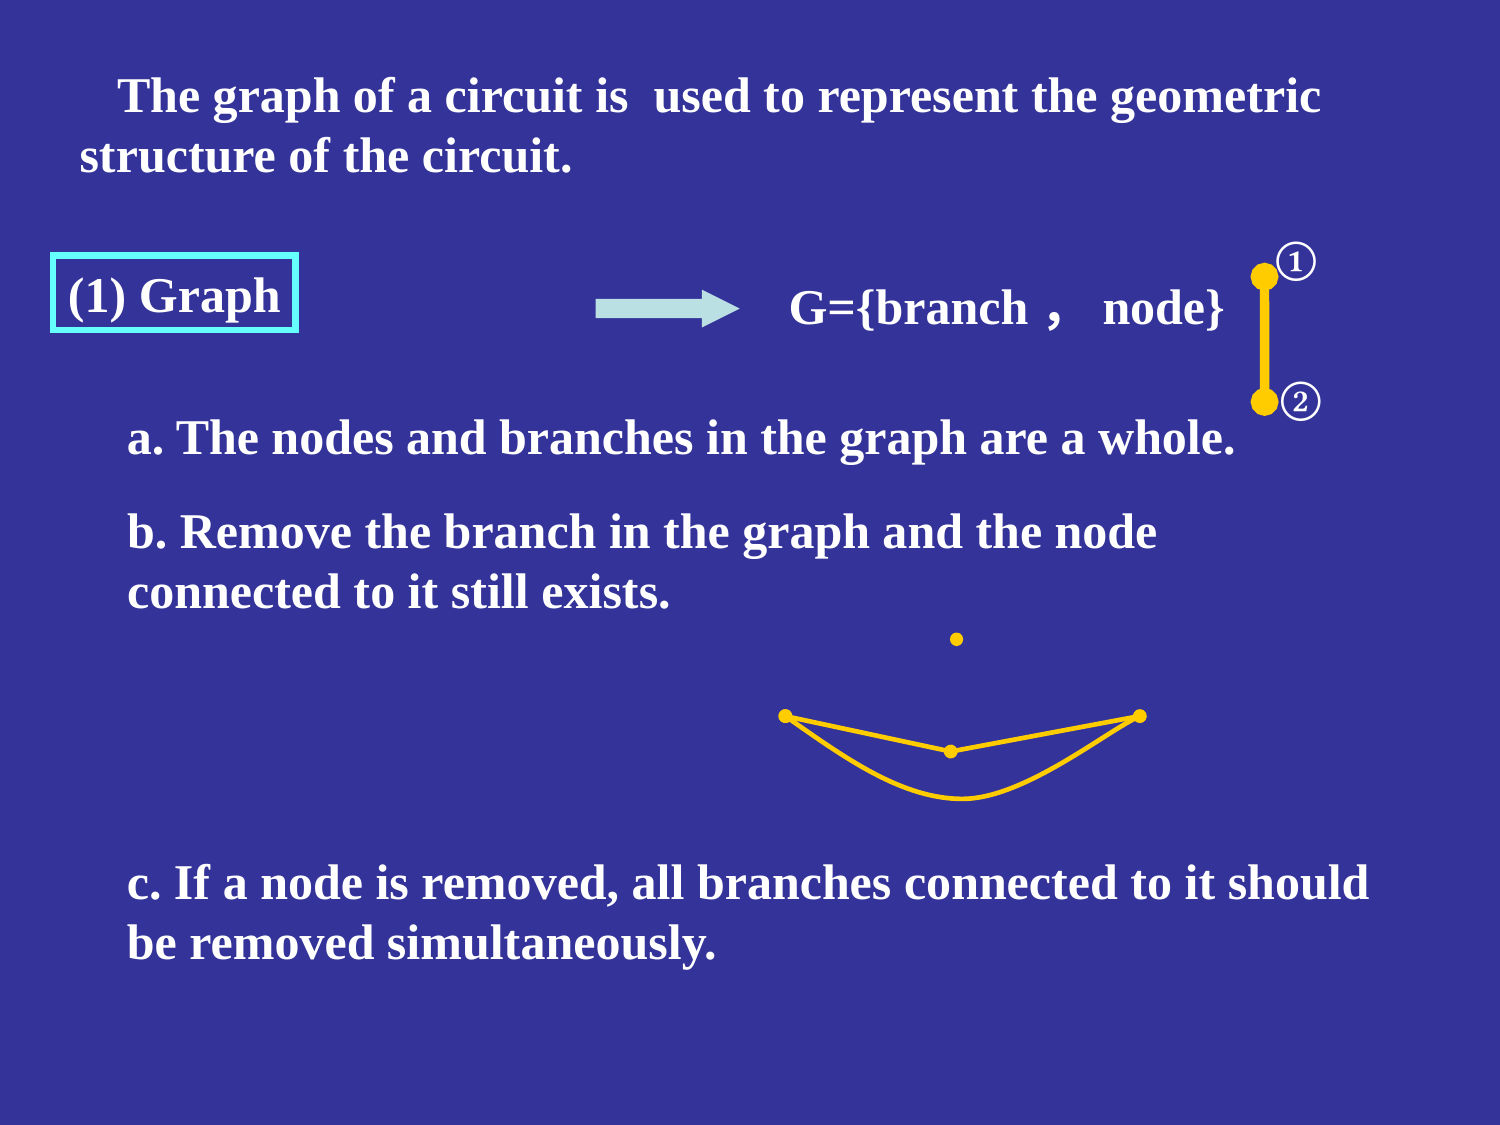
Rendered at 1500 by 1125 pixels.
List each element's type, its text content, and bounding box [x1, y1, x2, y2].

text_box c. If a node is removed, all branches connected to it should be removed simultaneously. [112, 842, 1418, 977]
text_box G={branch，node} [773, 267, 1229, 342]
text_box b. Remove the branch in the graph and the node connected to it still exists. [112, 491, 1306, 627]
text_box [596, 290, 739, 327]
text_box a. The nodes and branches in the graph are a whole. [112, 397, 1376, 472]
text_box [785, 633, 1141, 800]
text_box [1234, 219, 1377, 436]
text_box (1) Graph [53, 255, 296, 331]
text_box The graph of a circuit is used to represent the geometric structure of the circuit. [64, 54, 1376, 190]
